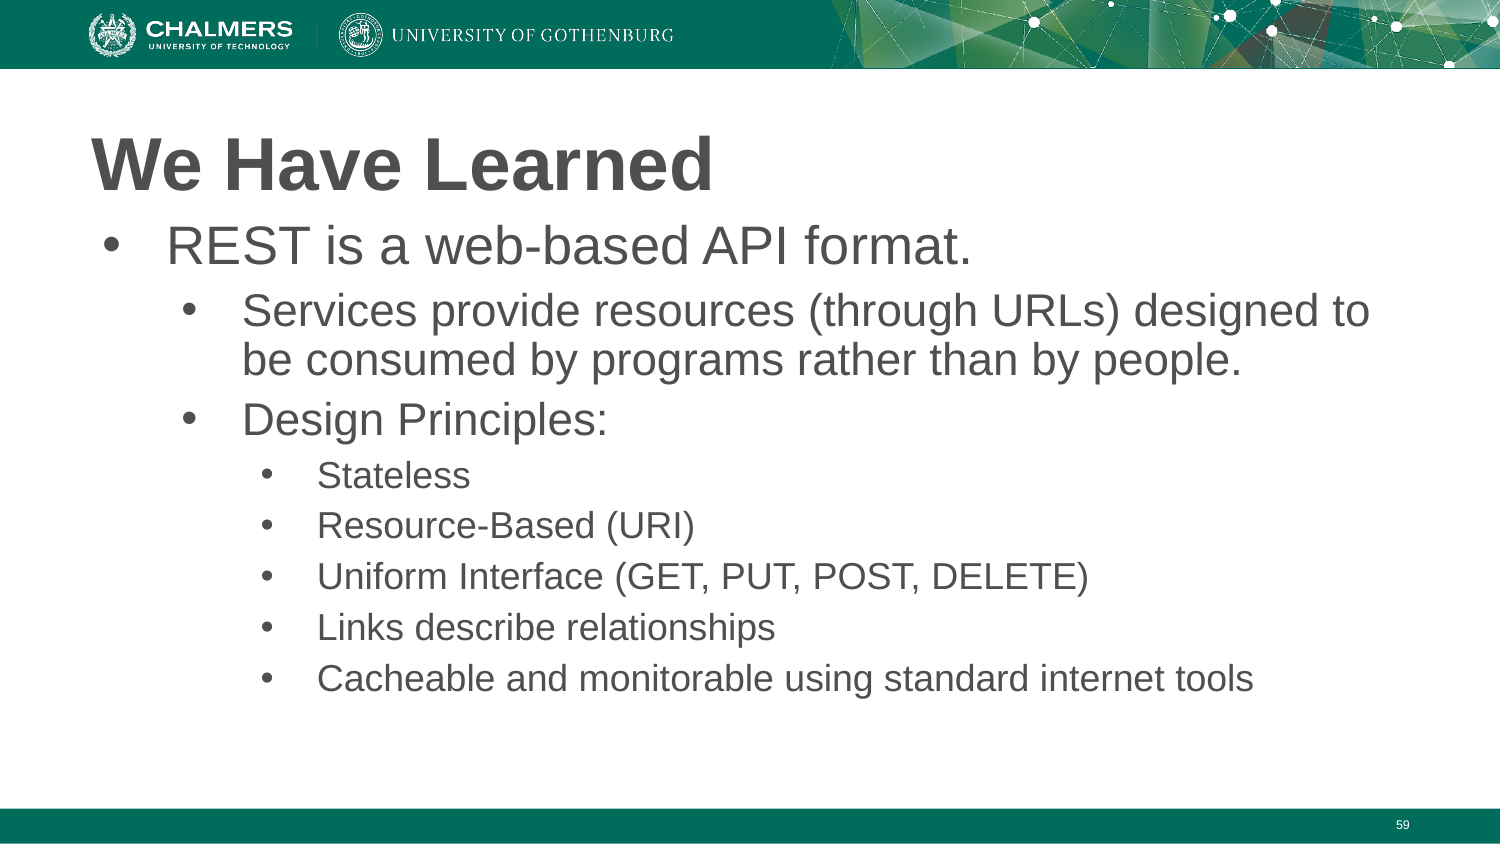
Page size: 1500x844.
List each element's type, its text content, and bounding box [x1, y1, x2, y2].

slide_number ‹#› [1074, 809, 1425, 844]
picture [64, 0, 696, 85]
title We Have Learned [76, 100, 1425, 210]
list REST is a web-based API format. Services provide resources (through URLs) designed to be consumed by programs rather than by people. Design Principles: Stateless Resource-Based (URI) Uniform Interface (GET, PUT, POST, DELETE) Links describe relationships Cacheable and monitorable using standard internet tools [76, 210, 1425, 782]
picture [759, 0, 1500, 68]
